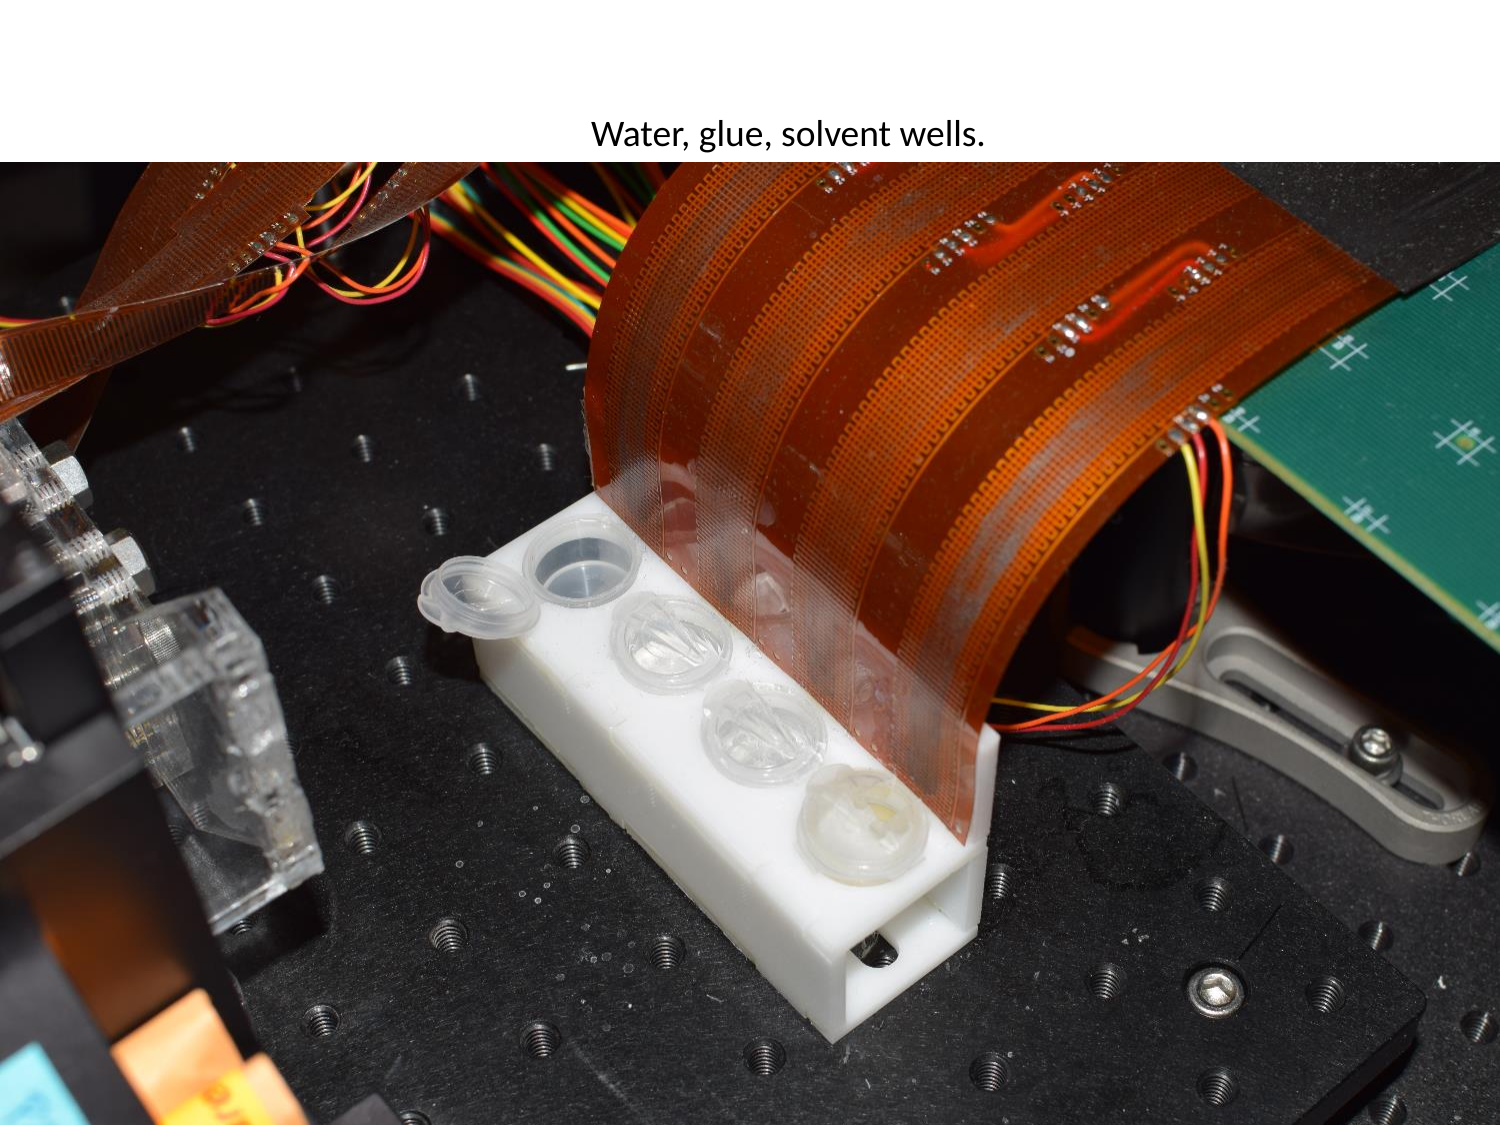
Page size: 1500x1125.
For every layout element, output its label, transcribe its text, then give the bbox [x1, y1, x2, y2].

picture [0, 162, 1500, 1125]
text_box Water, glue, solvent wells. [576, 101, 1002, 162]
